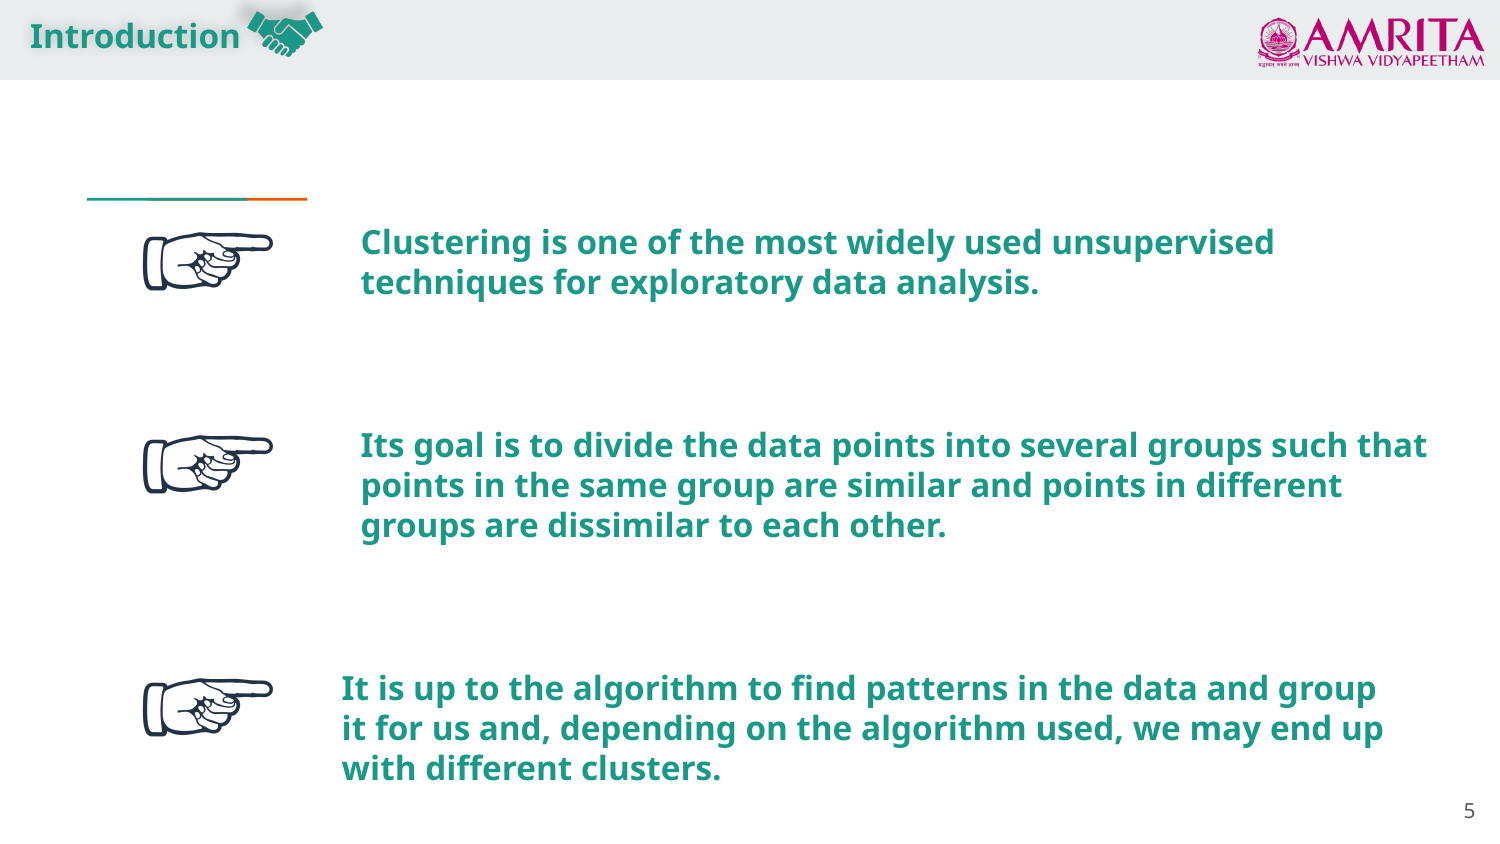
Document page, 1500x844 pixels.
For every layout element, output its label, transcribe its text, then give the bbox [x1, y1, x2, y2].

picture [128, 659, 286, 755]
title Introduction [15, 0, 233, 69]
picture [1255, 0, 1487, 87]
text_box Its goal is to divide the data points into several groups such that points in the same group are similar and points in different groups are dissimilar to each other. [345, 416, 1445, 552]
slide_number 5 [1400, 779, 1491, 844]
text_box Clustering is one of the most widely used unsupervised techniques for exploratory data analysis. [345, 213, 1445, 309]
picture [128, 416, 286, 513]
text_box It is up to the algorithm to find patterns in the data and group it for us and, depending on the algorithm used, we may end up with different clusters. [326, 659, 1427, 794]
picture [243, 0, 328, 76]
picture [128, 213, 286, 310]
